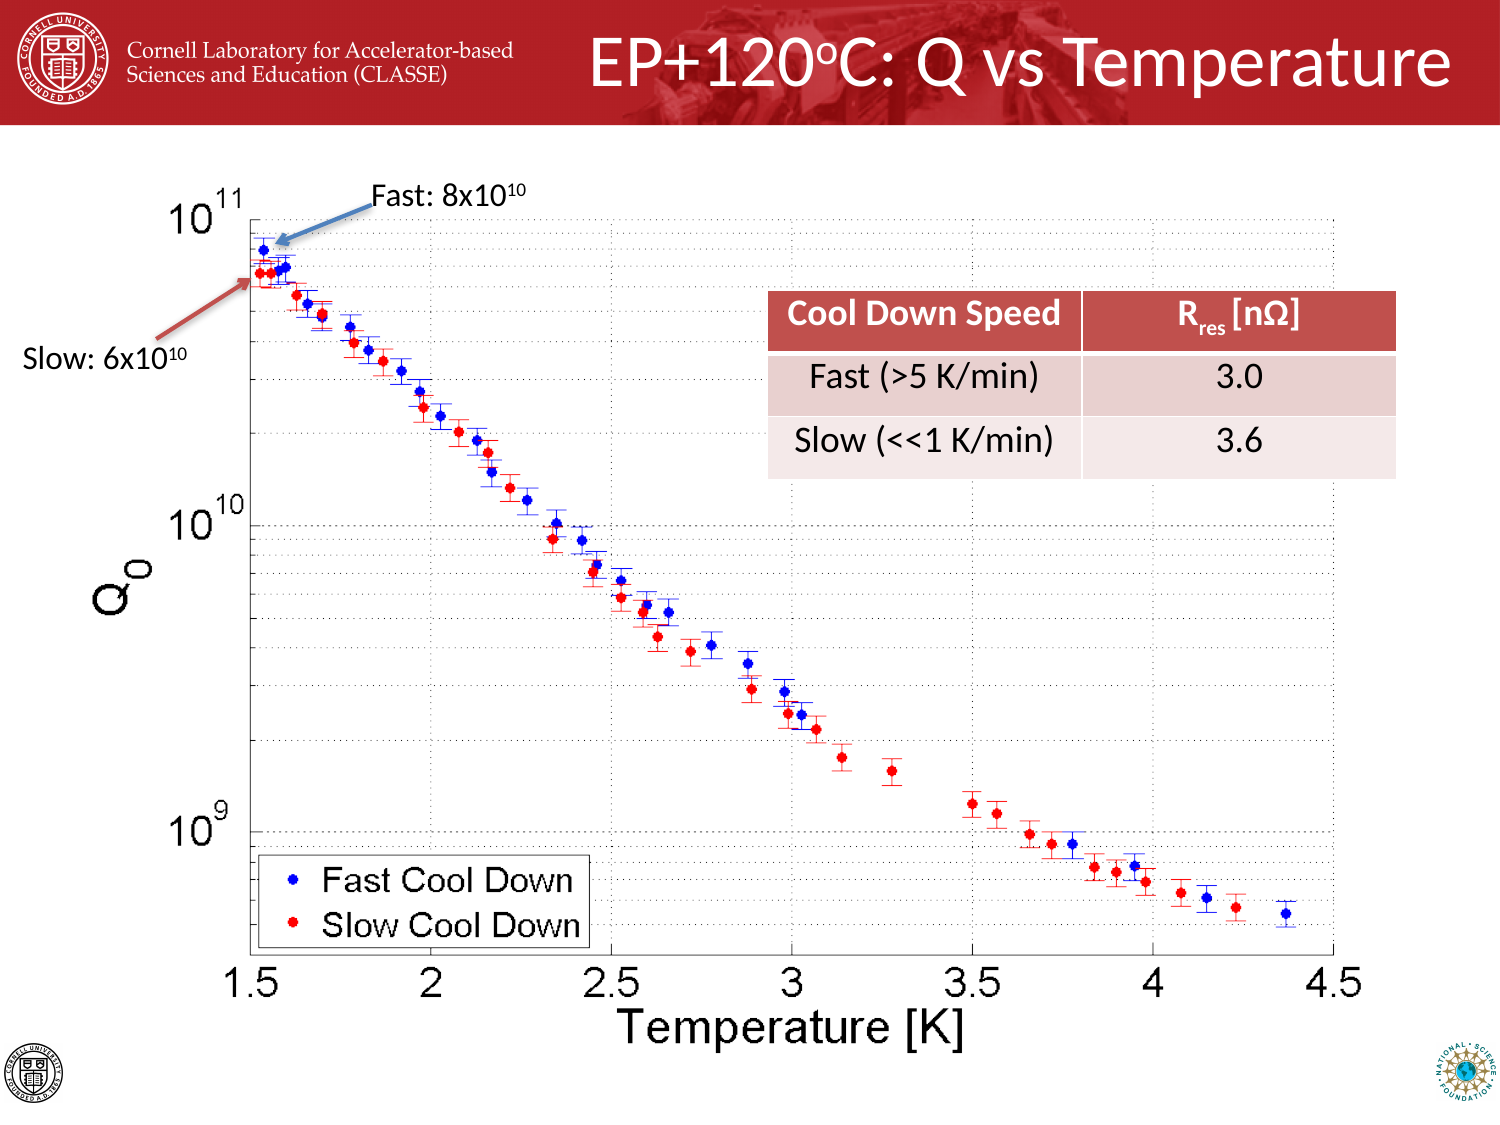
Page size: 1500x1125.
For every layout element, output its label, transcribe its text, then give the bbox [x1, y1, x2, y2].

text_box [155, 277, 252, 340]
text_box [274, 204, 373, 244]
picture [68, 150, 1496, 1101]
text_box Slow: 6x1010 [7, 329, 63, 385]
picture [0, 0, 1500, 144]
title EP+120oC: Q vs Temperature [492, 4, 1500, 132]
picture [4, 1043, 63, 1103]
